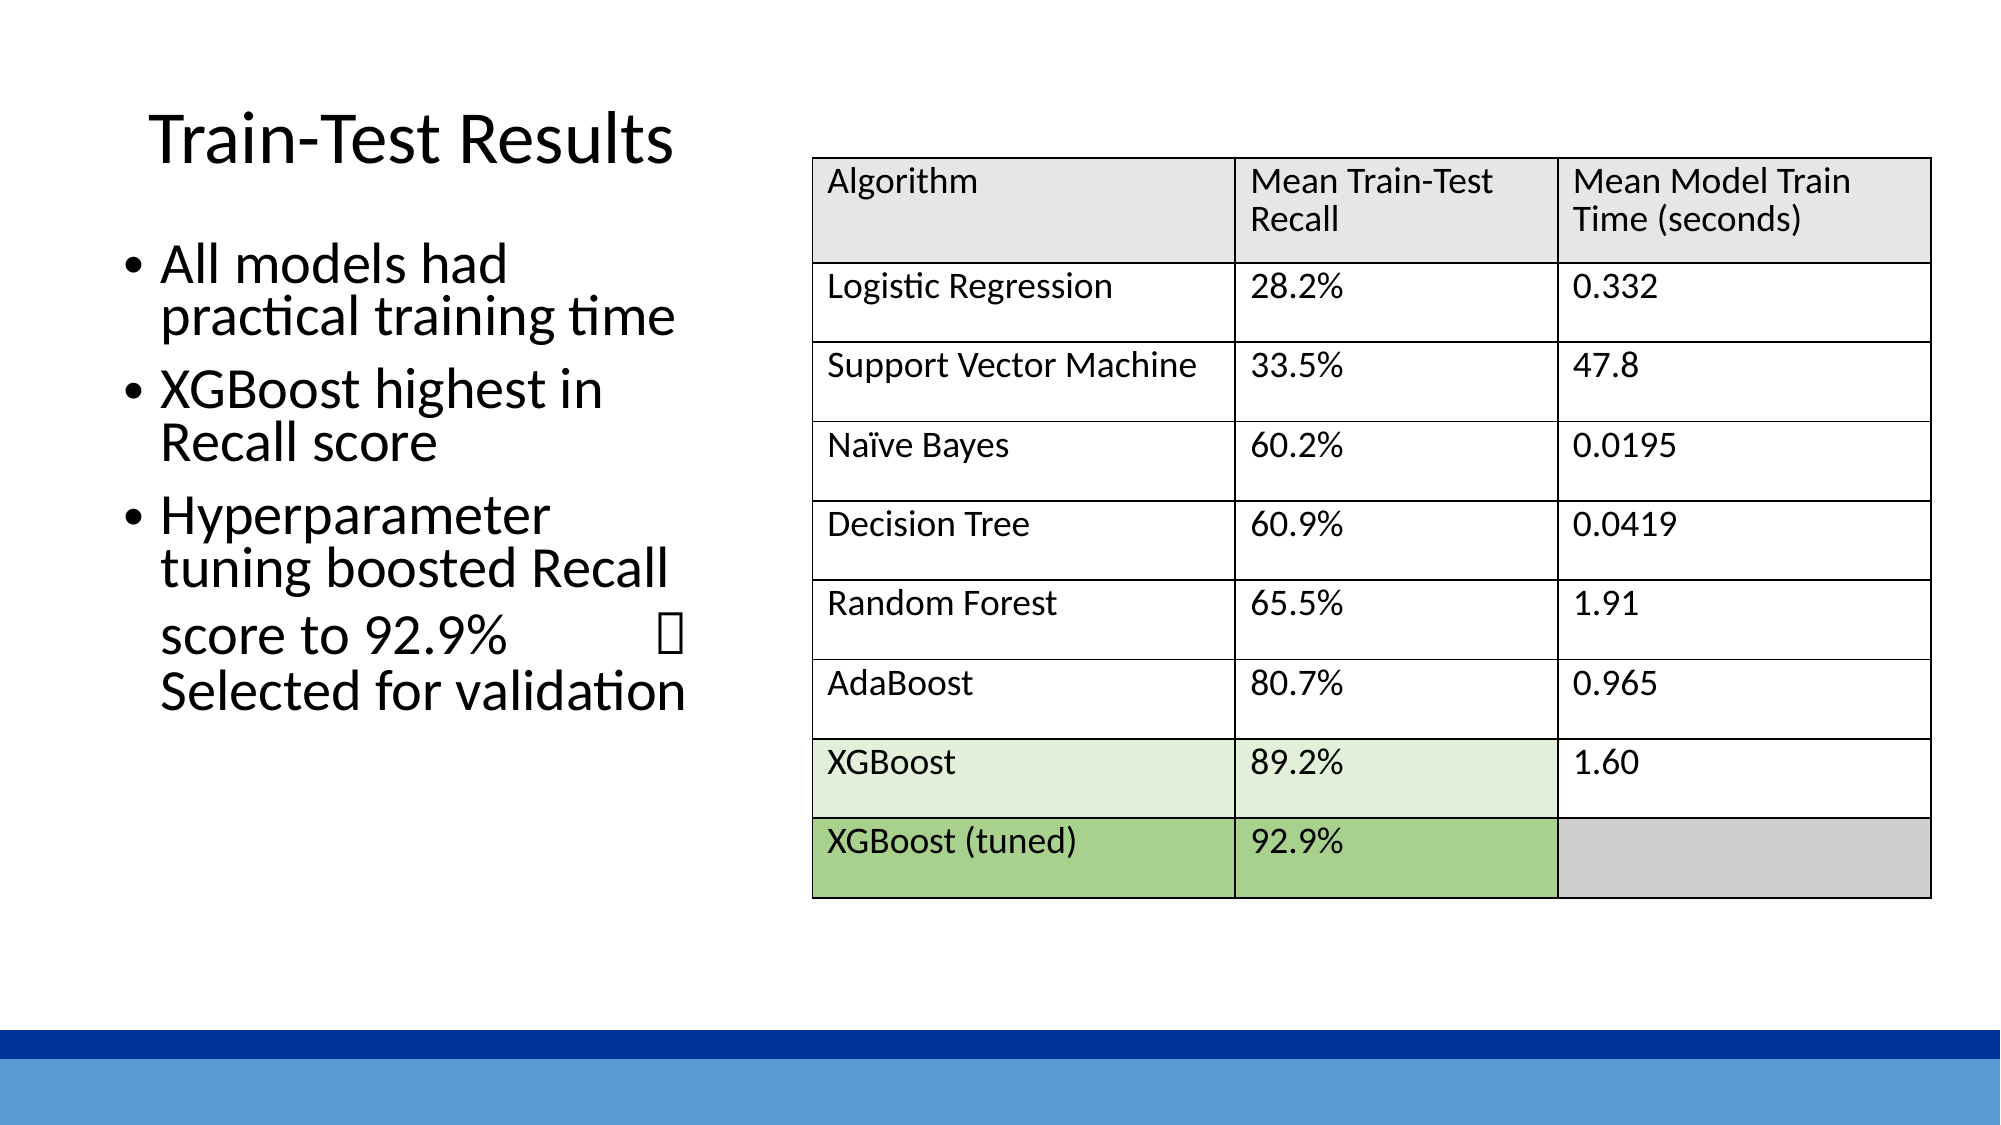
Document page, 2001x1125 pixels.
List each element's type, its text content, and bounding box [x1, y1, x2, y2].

table_cell 0.0195 [1559, 422, 1930, 500]
table_cell Naïve Bayes [813, 422, 1234, 500]
table_cell [1559, 819, 1930, 897]
table_cell 60.2% [1236, 422, 1557, 500]
list All models had practical training time XGBoost highest in Recall score Hyperparameter tuning boosted Recall score to 92.9%  Selected for validation [108, 233, 728, 948]
table_header Mean Model Train Time (seconds) [1559, 159, 1930, 262]
table_cell 1.60 [1559, 740, 1930, 817]
table_cell 28.2% [1236, 264, 1557, 341]
text_box Train-Test Results [133, 81, 1321, 187]
table_cell 92.9% [1236, 819, 1557, 897]
table_cell 1.91 [1559, 581, 1930, 659]
table_cell Random Forest [813, 581, 1234, 659]
table_cell 60.9% [1236, 502, 1557, 579]
table_cell 65.5% [1236, 581, 1557, 659]
table_cell XGBoost [813, 740, 1234, 817]
table_header Algorithm [813, 159, 1234, 262]
text_box [0, 1030, 2000, 1059]
text_box [0, 1059, 2000, 1125]
table_cell 89.2% [1236, 740, 1557, 817]
table_cell 33.5% [1236, 343, 1557, 421]
table_cell Decision Tree [813, 502, 1234, 579]
table_header Mean Train-Test Recall [1236, 159, 1557, 262]
table_cell 0.0419 [1559, 502, 1930, 579]
table_cell 0.332 [1559, 264, 1930, 341]
table_cell 80.7% [1236, 660, 1557, 738]
table_cell 0.965 [1559, 660, 1930, 738]
table_cell Logistic Regression [813, 264, 1234, 341]
table_cell AdaBoost [813, 660, 1234, 738]
table_cell 47.8 [1559, 343, 1930, 421]
table_cell XGBoost (tuned) [813, 819, 1234, 897]
table_cell Support Vector Machine [813, 343, 1234, 421]
